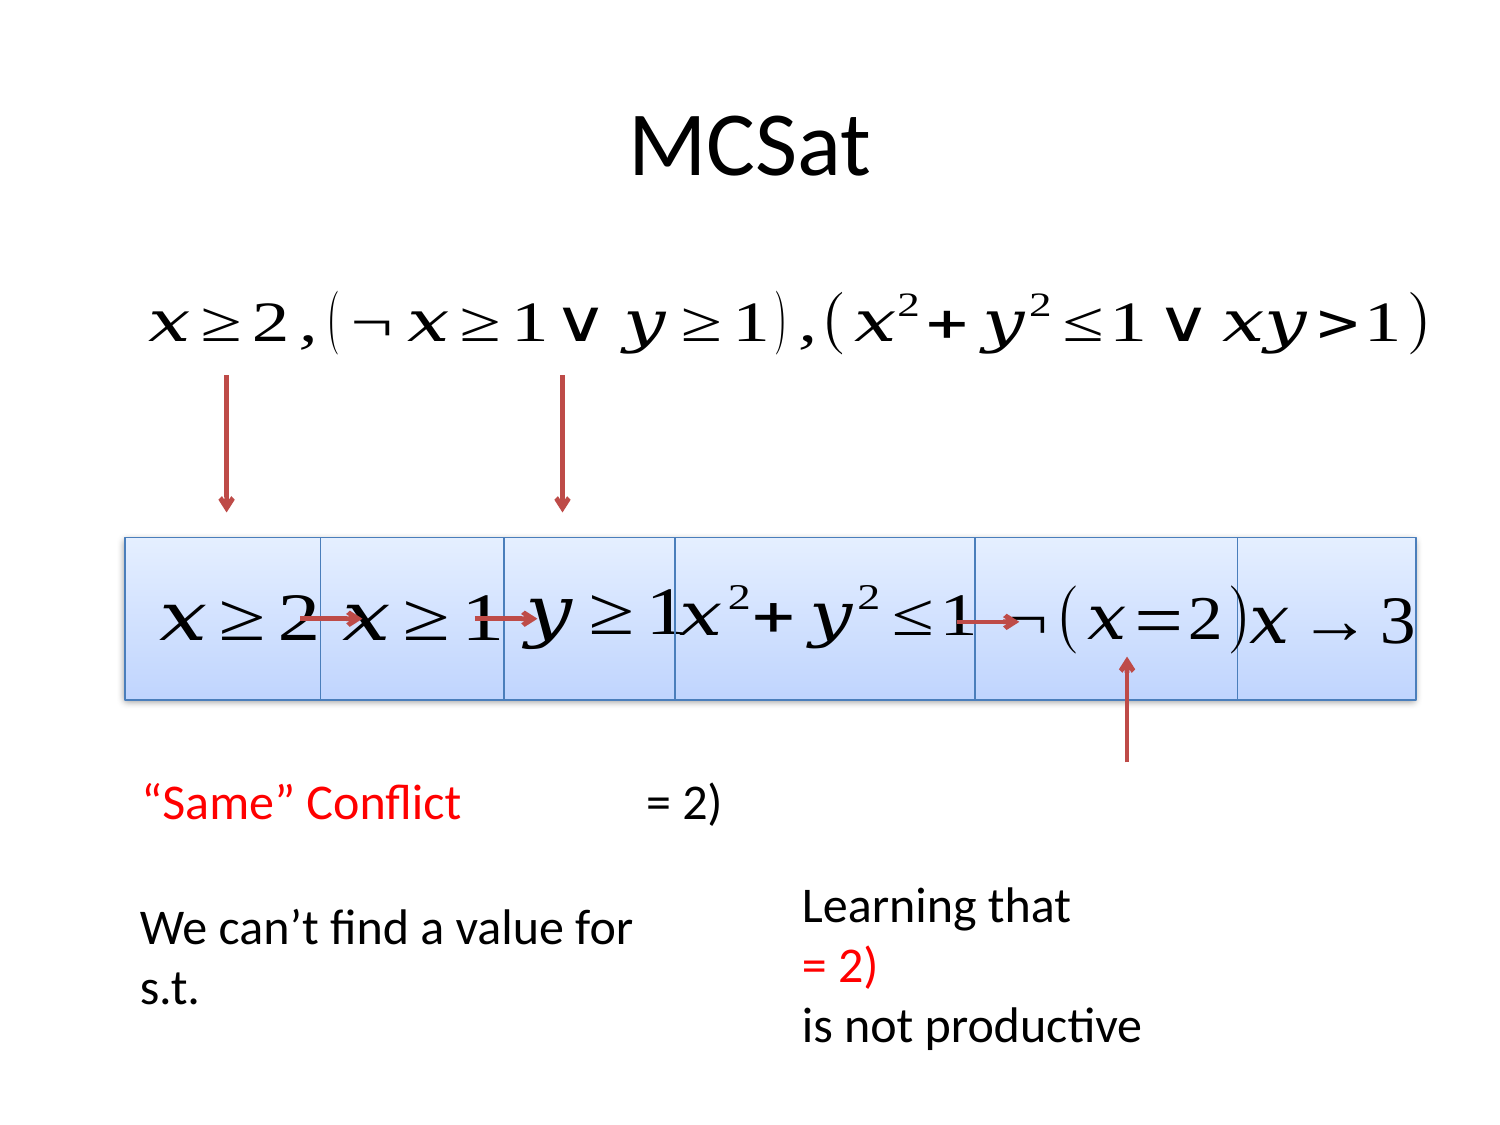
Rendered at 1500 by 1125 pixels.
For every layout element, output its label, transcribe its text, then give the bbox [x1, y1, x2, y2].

text_box [1238, 537, 1417, 701]
text_box [321, 537, 503, 701]
title MCSat [74, 44, 1426, 233]
text_box [976, 537, 1237, 701]
text_box [505, 537, 674, 701]
text_box “Same” Conflict [126, 762, 477, 838]
text_box [676, 537, 974, 701]
text_box [124, 537, 320, 701]
